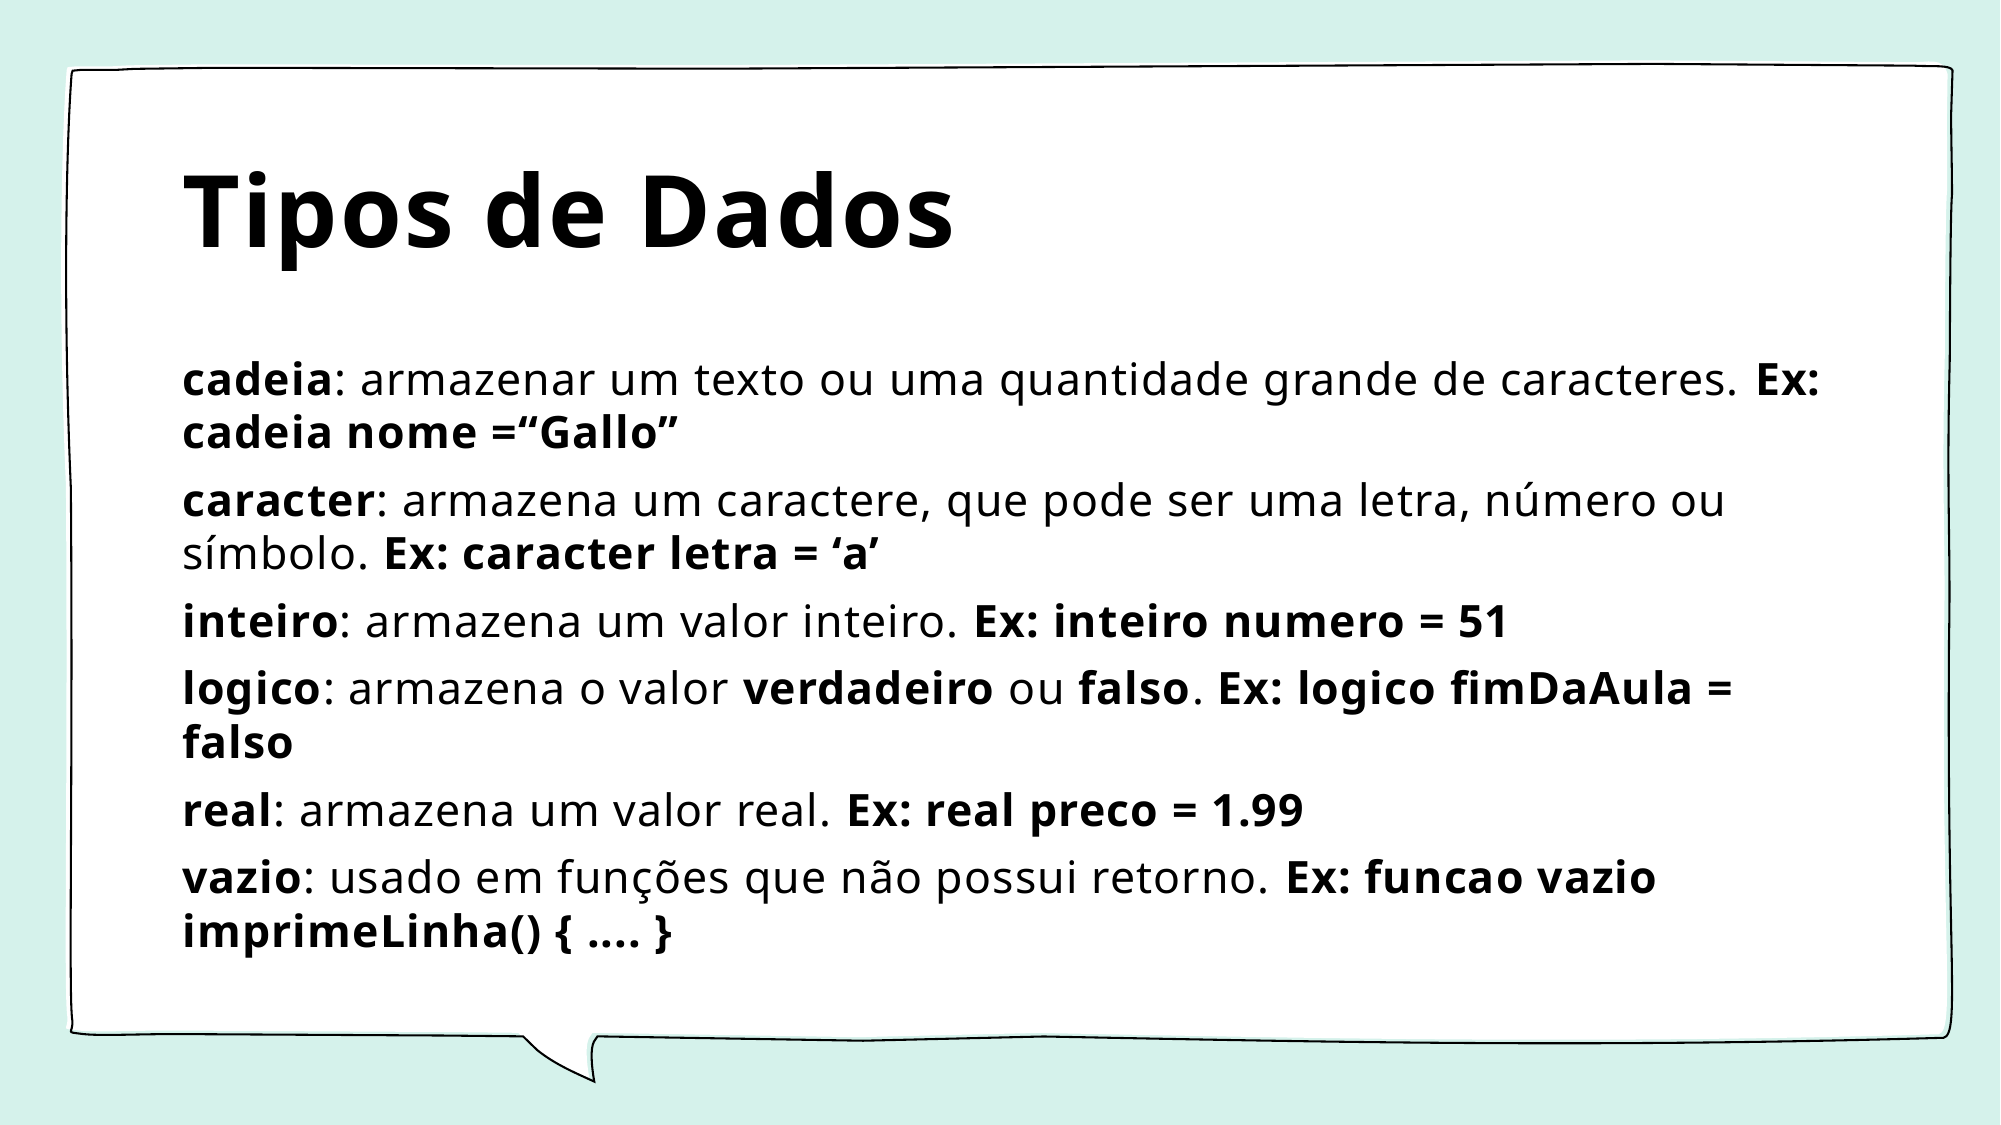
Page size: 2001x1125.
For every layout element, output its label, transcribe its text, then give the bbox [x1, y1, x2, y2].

title Tipos de Dados [167, 91, 1863, 324]
list cadeia: armazenar um texto ou uma quantidade grande de caracteres. Ex: cadeia nome =“Gallo” caracter: armazena um caractere, que pode ser uma letra, número ou símbolo. Ex: caracter letra = ‘a’ inteiro: armazena um valor inteiro. Ex: inteiro numero = 51 logico: armazena o valor verdadeiro ou falso. Ex: logico fimDaAula = falso real: armazena um valor real. Ex: real preco = 1.99 vazio: usado em funções que não possui retorno. Ex: funcao vazio imprimeLinha() { .... } [167, 342, 1863, 971]
